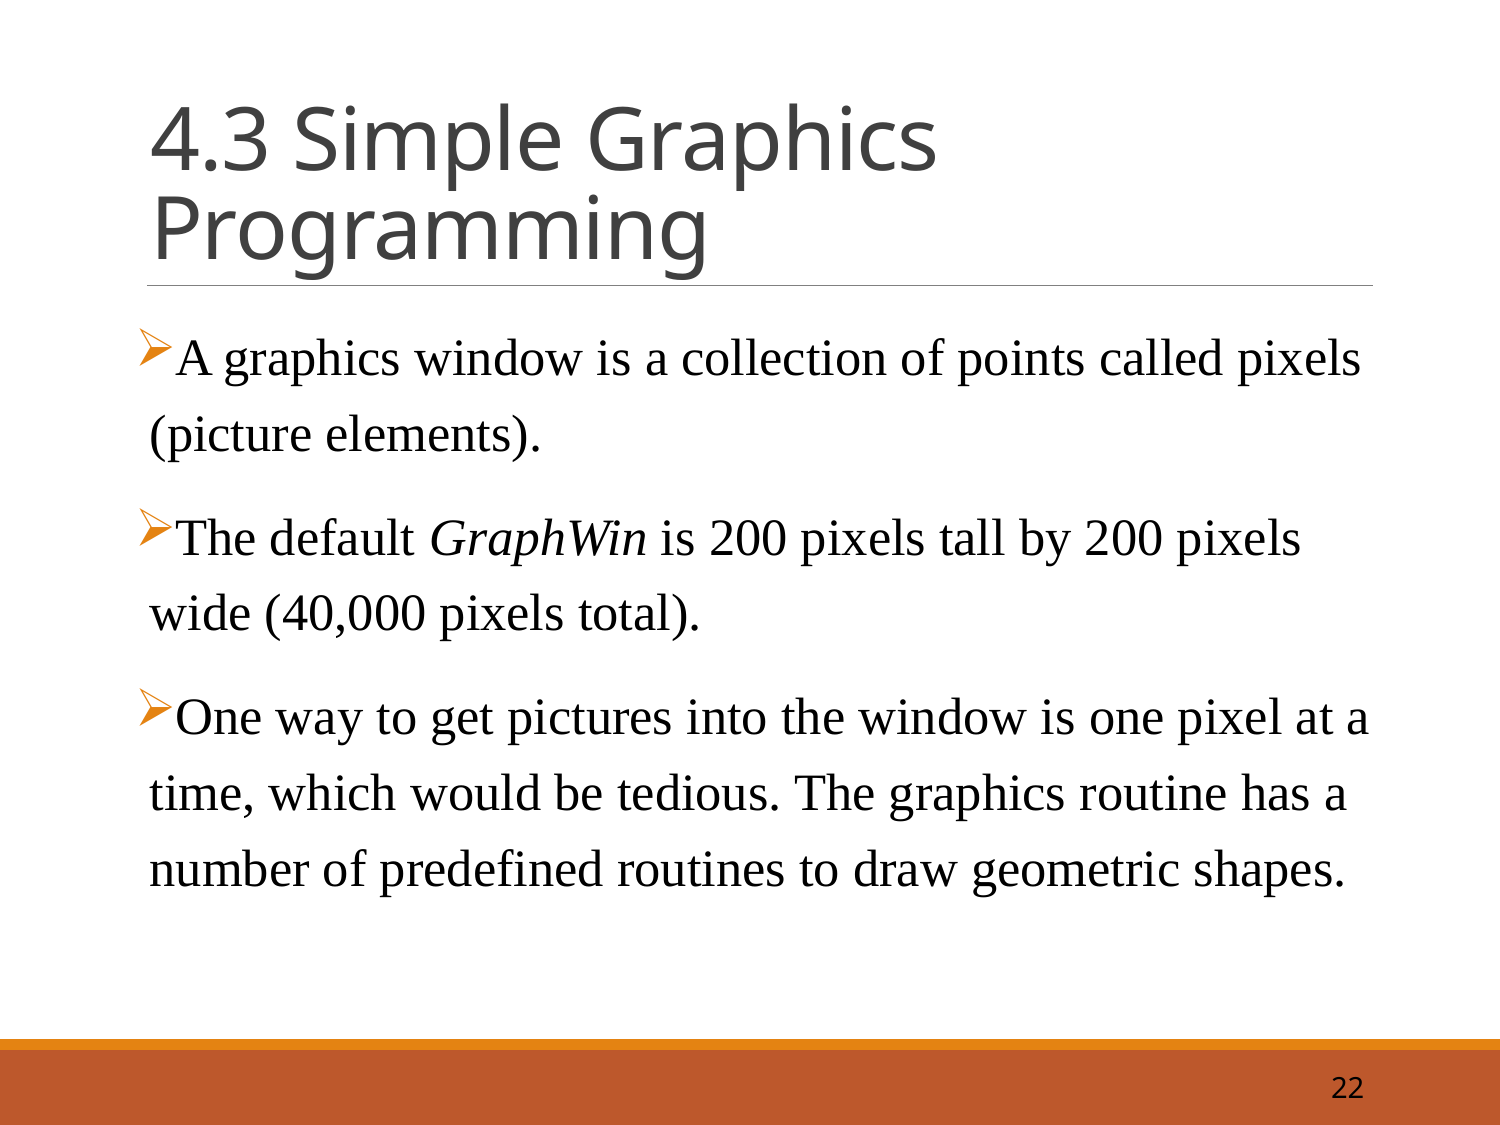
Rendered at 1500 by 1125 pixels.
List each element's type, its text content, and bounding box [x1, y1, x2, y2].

title 4.3 Simple Graphics Programming [135, 47, 1373, 285]
list A graphics window is a collection of points called pixels (picture elements). The default GraphWin is 200 pixels tall by 200 pixels wide (40,000 pixels total). One way to get pictures into the window is one pixel at a time, which would be tedious. The graphics routine has a number of predefined routines to draw geometric shapes. [135, 302, 1373, 963]
slide_number 22 [1218, 1059, 1380, 1120]
